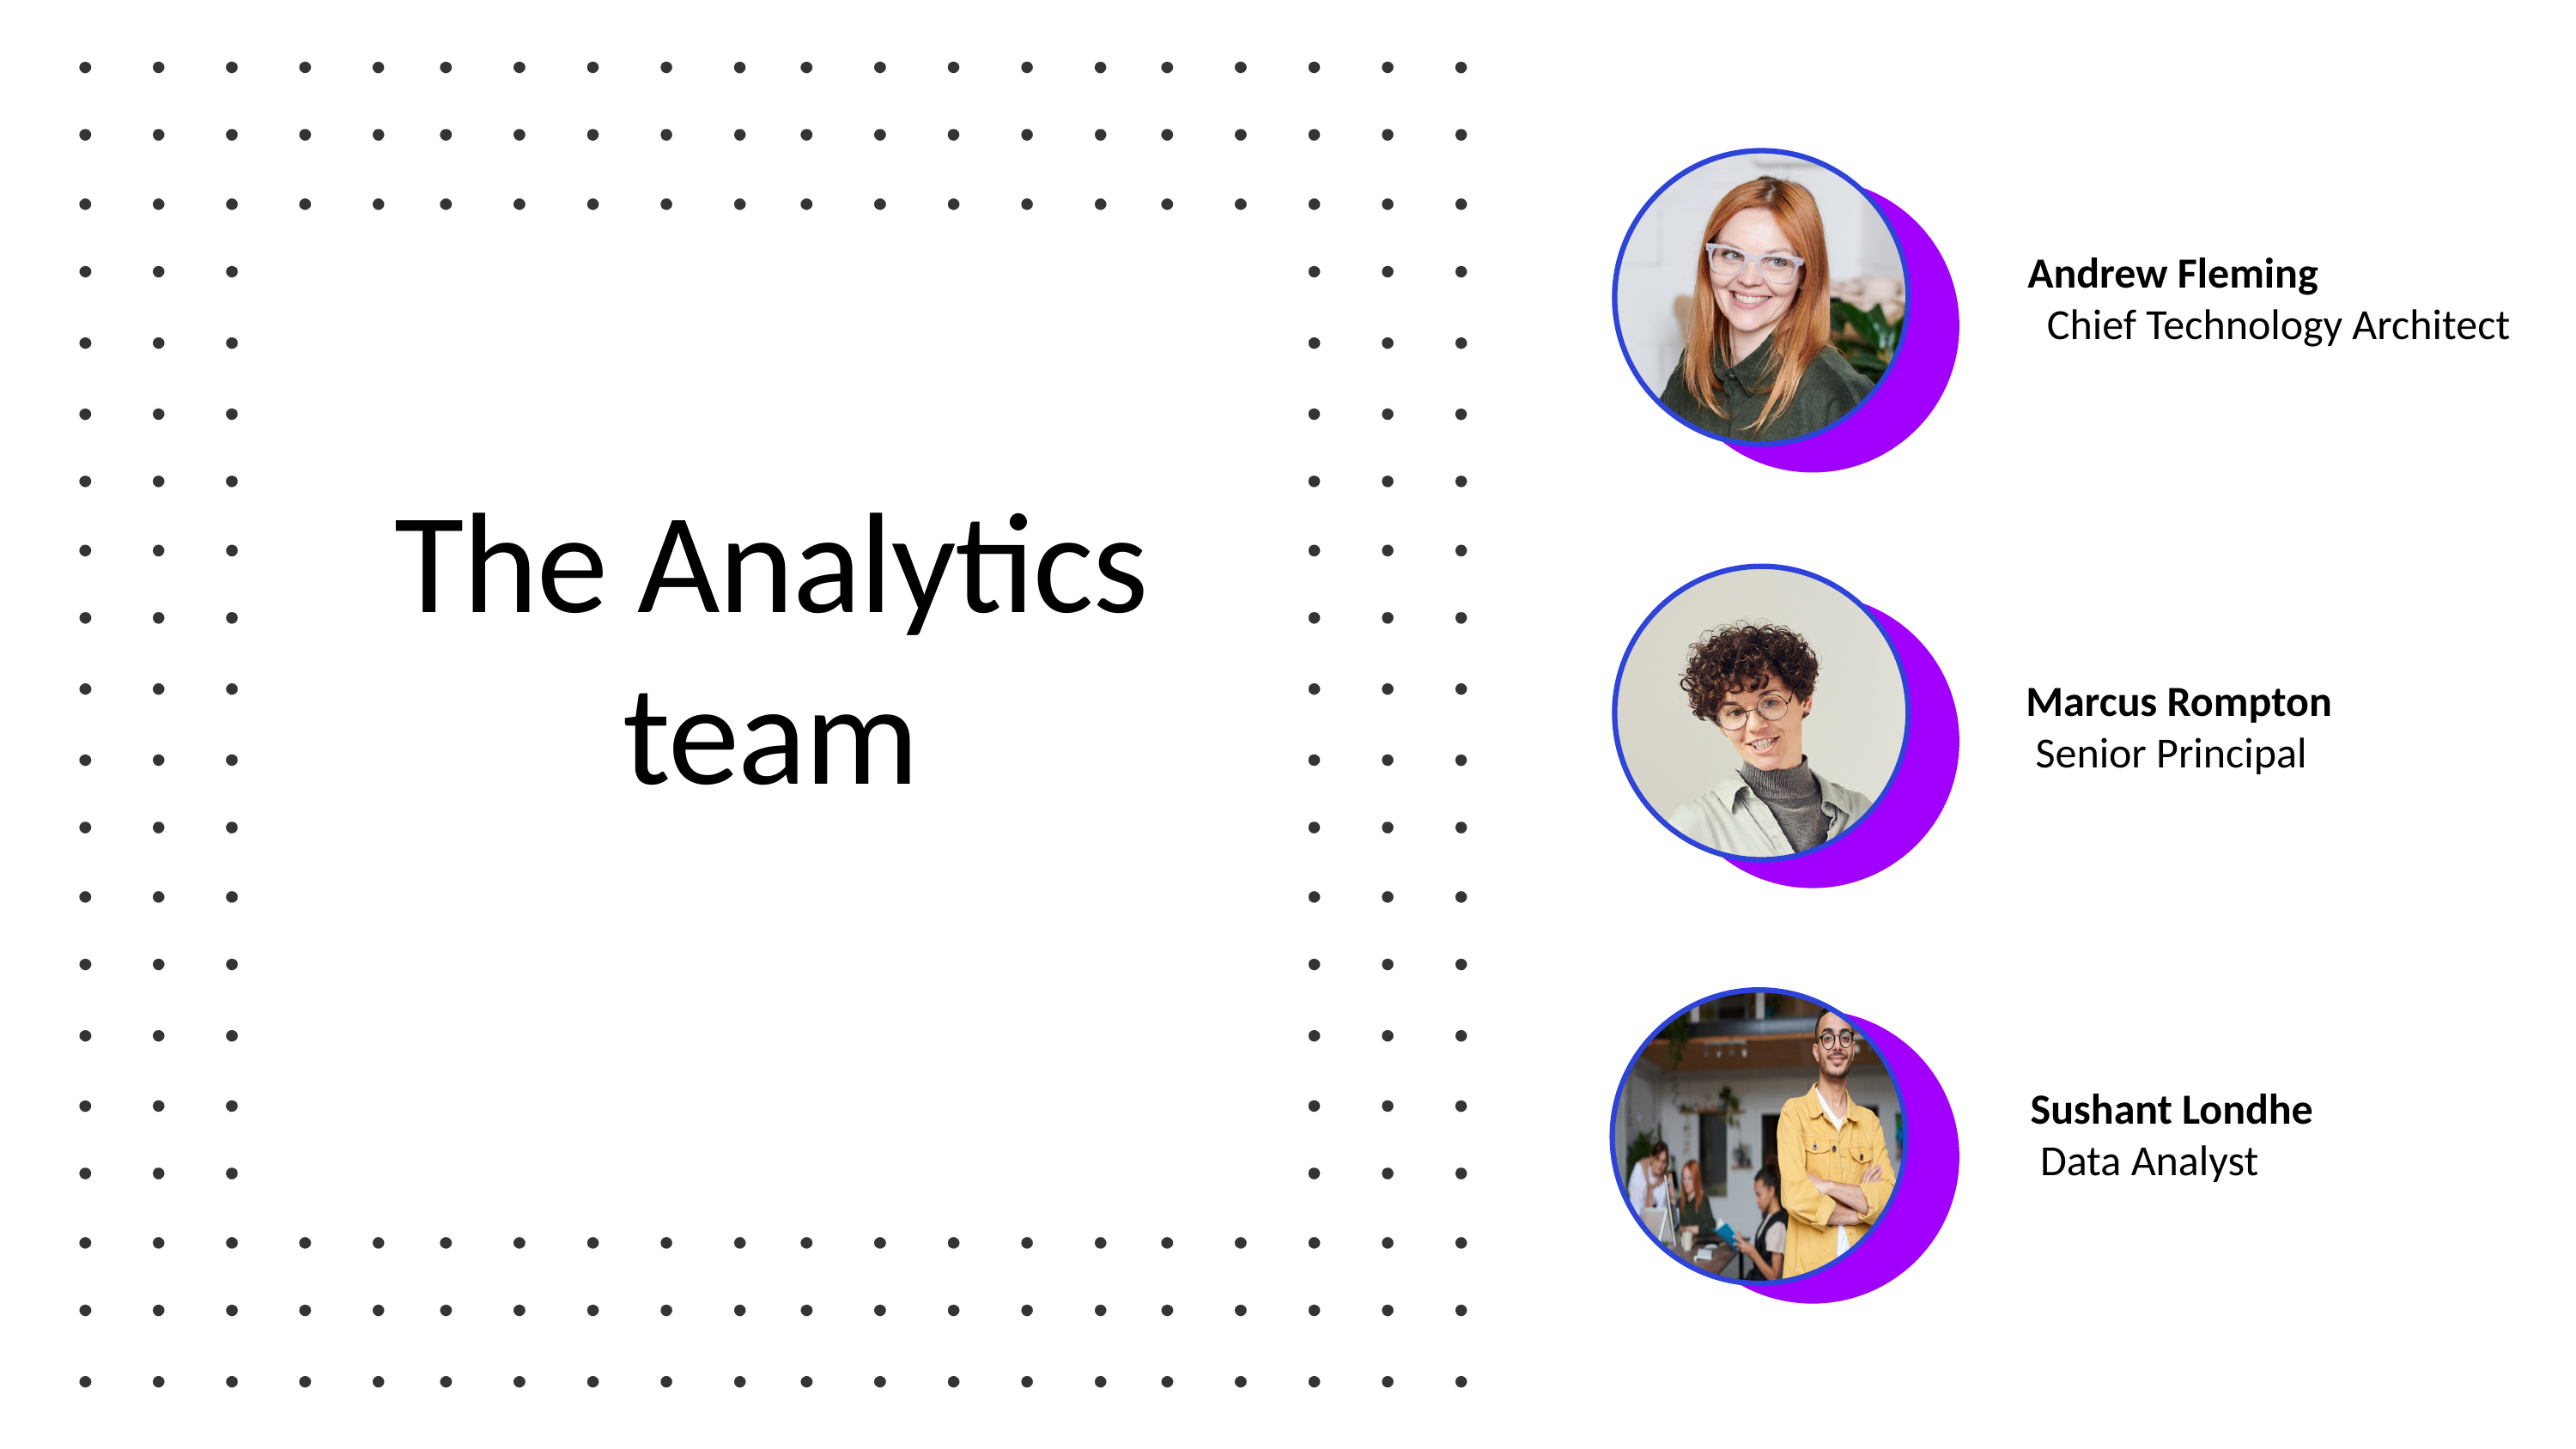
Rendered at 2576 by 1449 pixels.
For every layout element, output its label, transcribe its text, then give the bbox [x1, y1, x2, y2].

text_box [1607, 563, 1916, 863]
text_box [1665, 594, 1960, 888]
text_box Andrew Fleming Chief Technology Architect [2014, 239, 2524, 355]
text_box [1665, 179, 1960, 473]
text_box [70, 57, 1472, 1392]
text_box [1607, 144, 1916, 451]
text_box Marcus Rompton Senior Principal [2013, 667, 2394, 784]
text_box Sushant Londhe Data Analyst [2017, 1074, 2336, 1191]
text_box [1665, 1009, 1960, 1304]
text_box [1606, 984, 1913, 1289]
